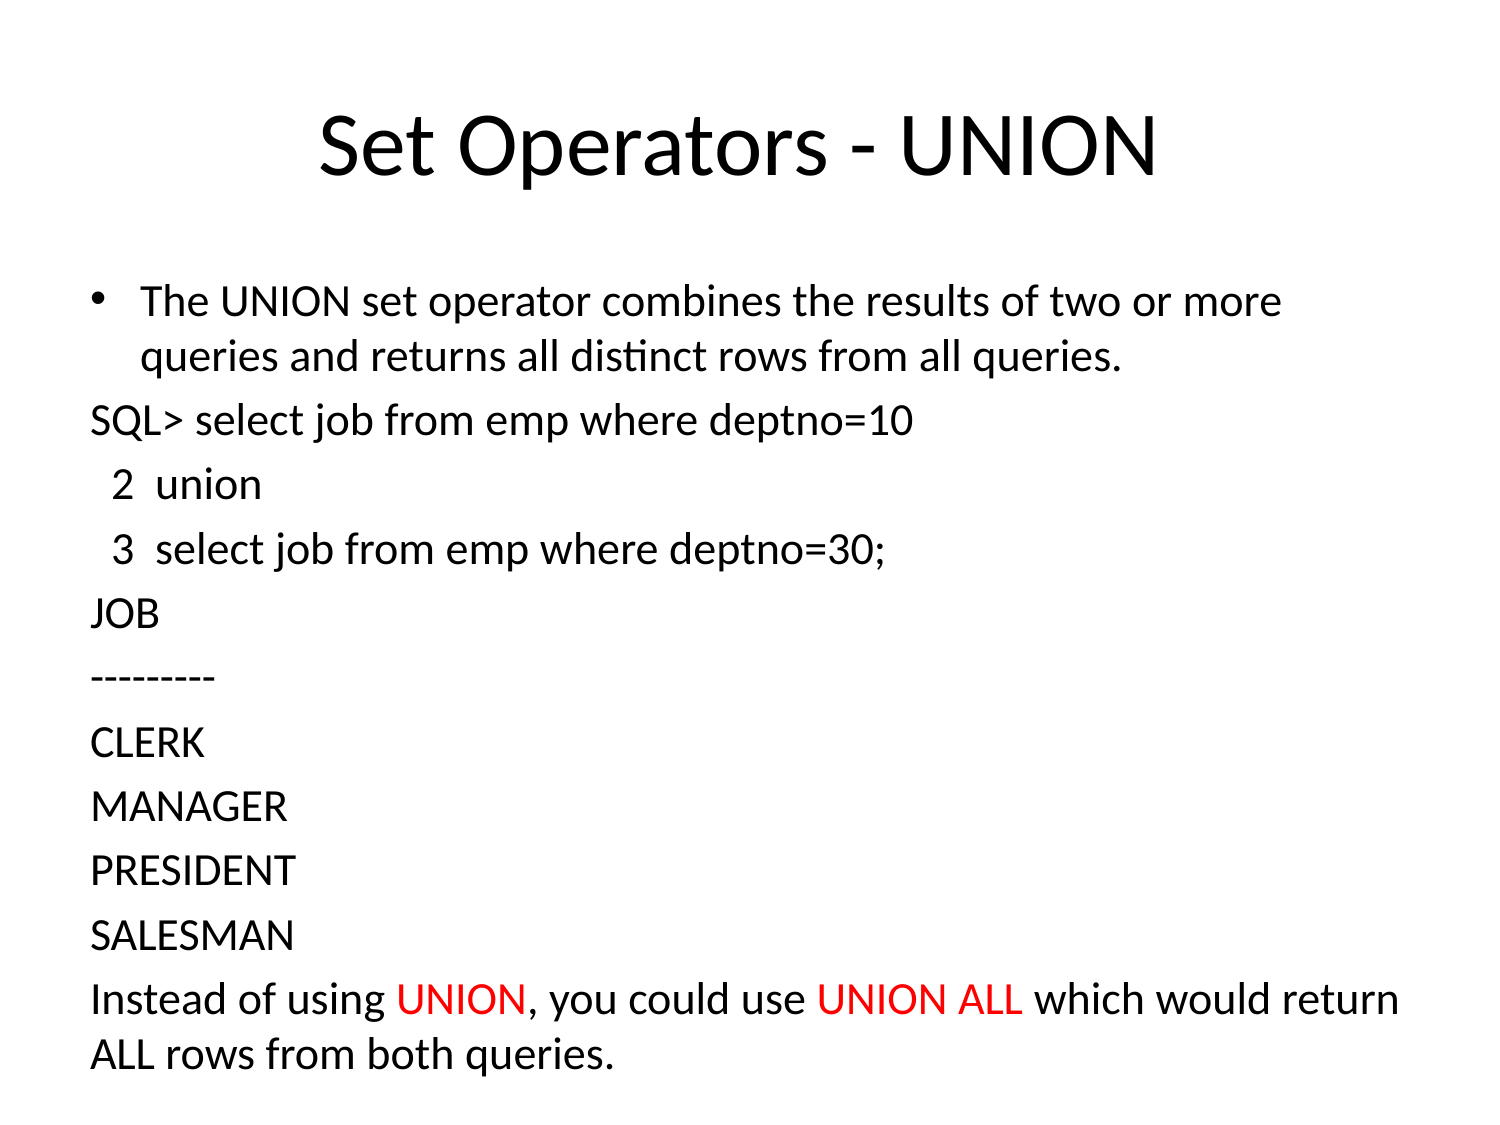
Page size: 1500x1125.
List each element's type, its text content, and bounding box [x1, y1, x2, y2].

list The UNION set operator combines the results of two or more queries and returns all distinct rows from all queries. SQL> select job from emp where deptno=10 2 union 3 select job from emp where deptno=30; JOB --------- CLERK MANAGER PRESIDENT SALESMAN Instead of using UNION, you could use UNION ALL which would return ALL rows from both queries. [75, 262, 1425, 1088]
title Set Operators - UNION [75, 45, 1425, 233]
